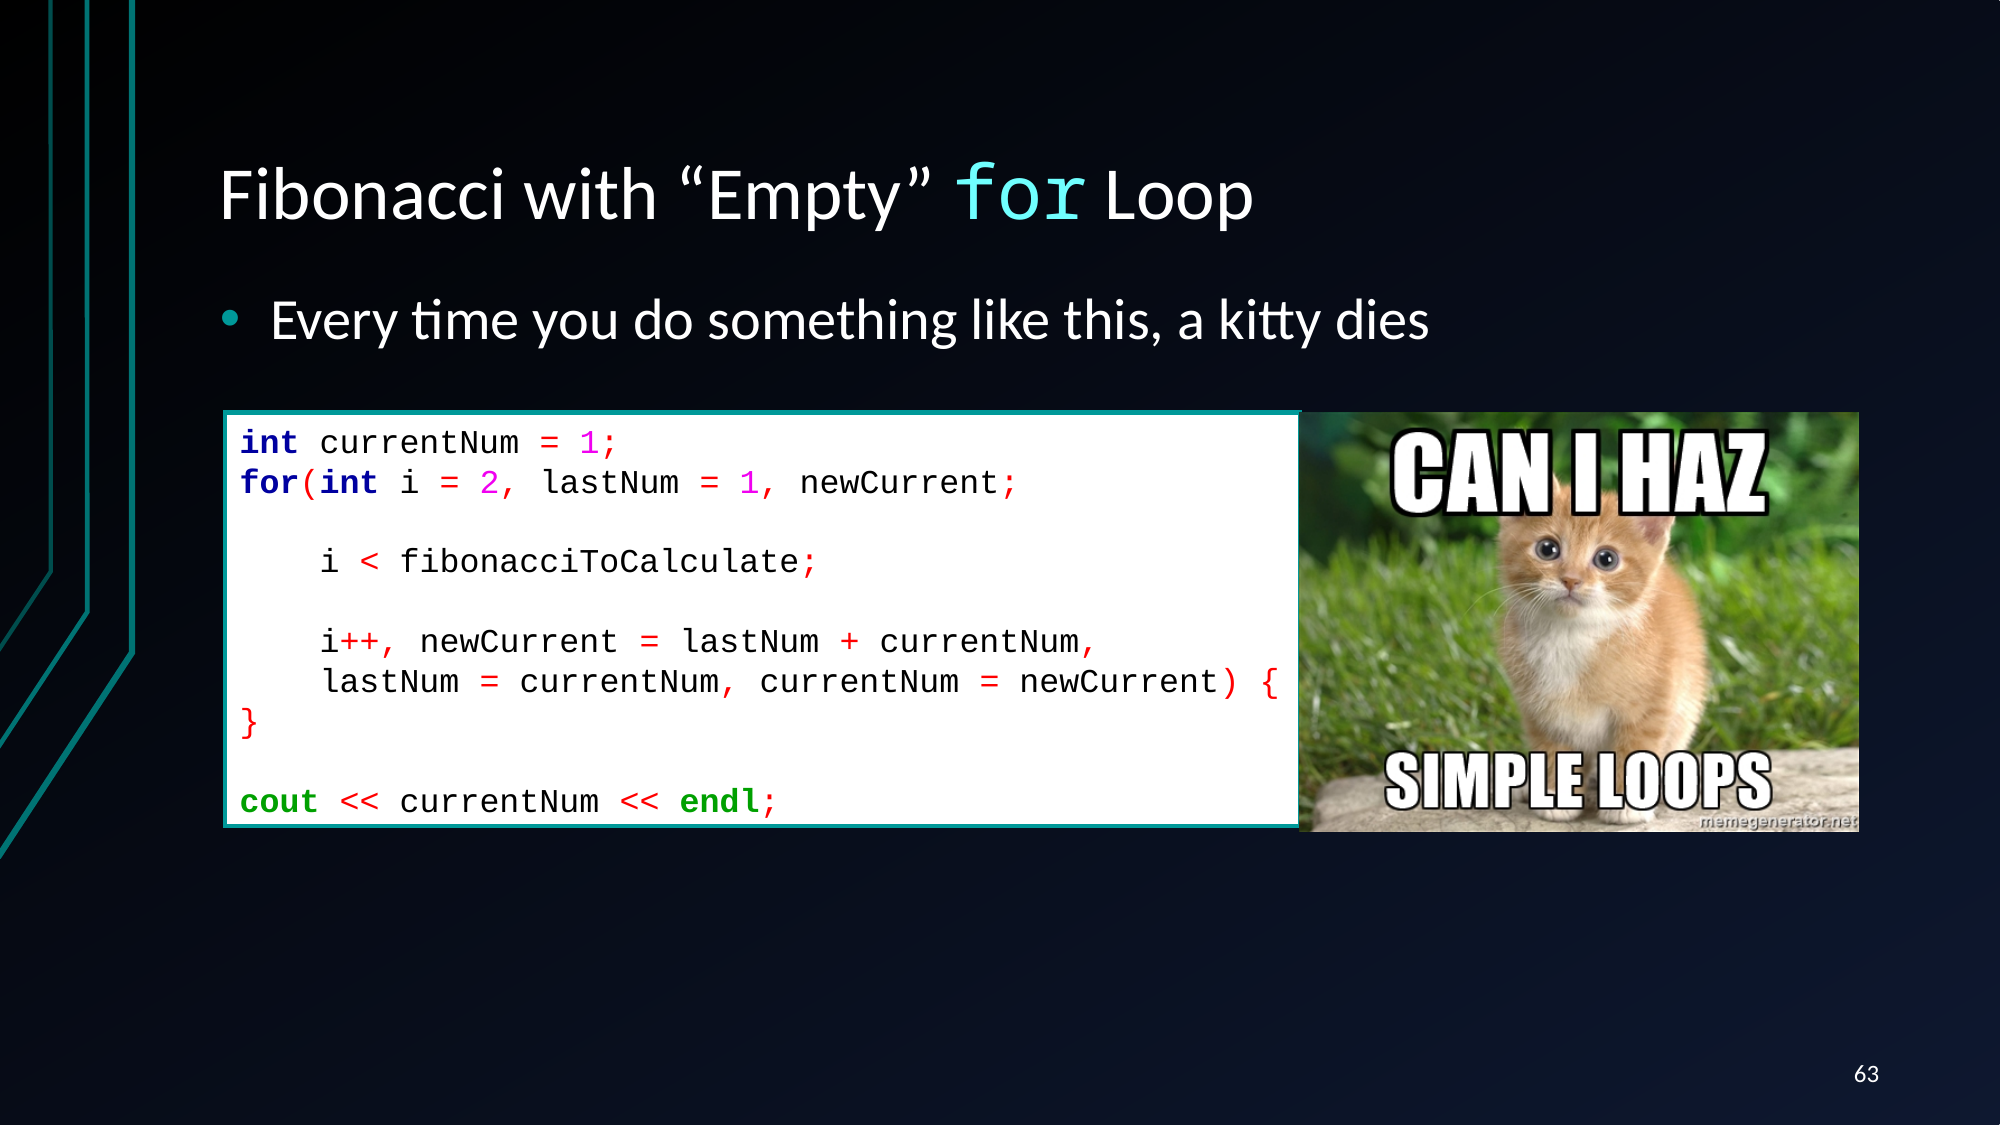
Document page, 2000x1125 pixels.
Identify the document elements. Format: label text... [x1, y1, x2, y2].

slide_number 63 [1732, 1042, 1900, 1103]
title Fibonacci with “Empty” for Loop [199, 45, 1900, 246]
list Every time you do something like this, a kitty dies [199, 279, 1900, 1012]
text_box int currentNum = 1; for(int i = 2, lastNum = 1, newCurrent; i < fibonacciToCalculate; i++, newCurrent = lastNum + currentNum, lastNum = currentNum, currentNum = newCurrent) { } cout << currentNum << endl; [223, 410, 1300, 828]
picture [1299, 412, 1859, 832]
